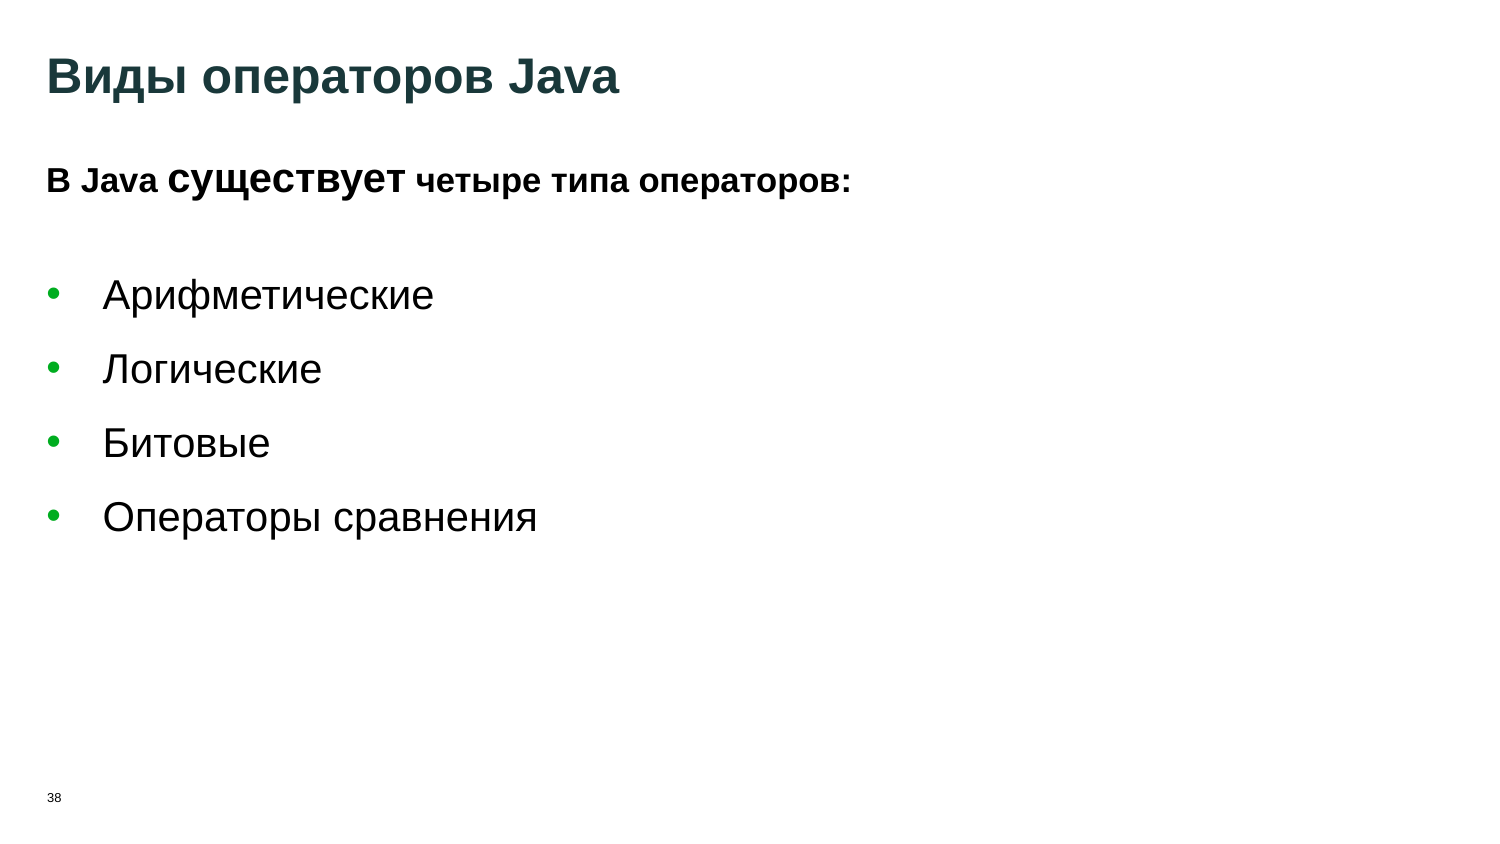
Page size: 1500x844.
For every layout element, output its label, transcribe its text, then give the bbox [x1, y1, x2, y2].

text_box В Java существует четыре типа операторов: [46, 150, 933, 201]
list Арифметические Логические Битовые Операторы сравнения [46, 256, 994, 543]
title Виды операторов Java [46, 43, 1453, 151]
slide_number 38 [47, 752, 94, 806]
